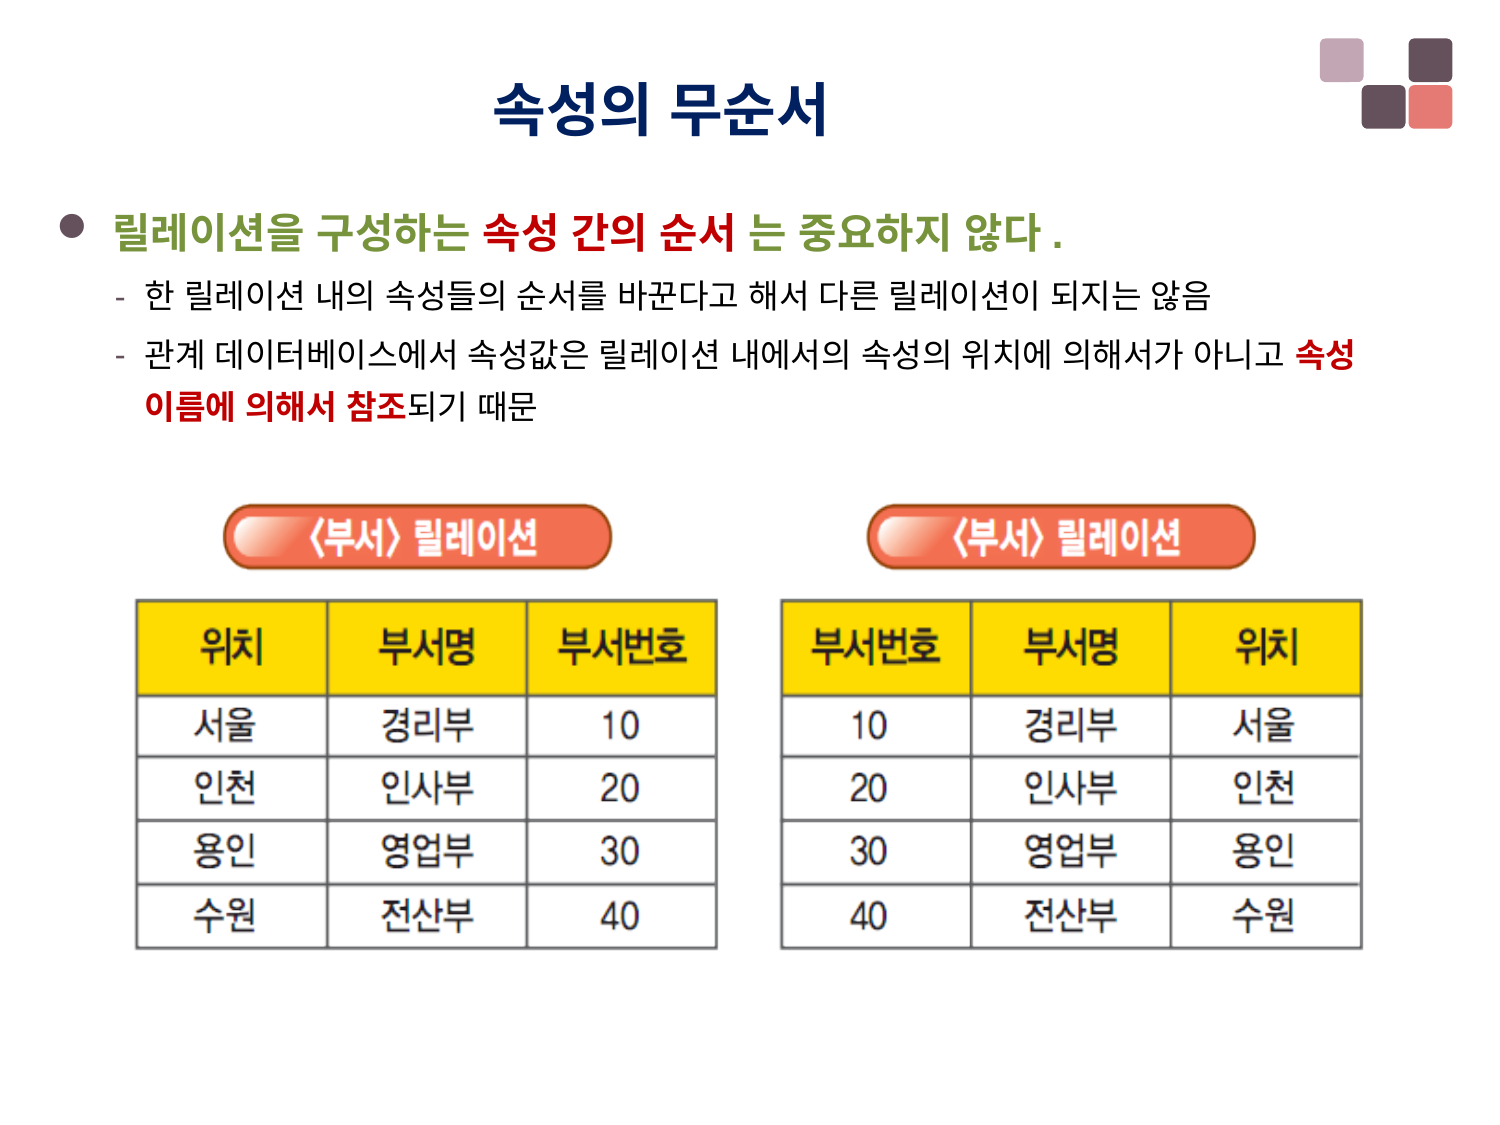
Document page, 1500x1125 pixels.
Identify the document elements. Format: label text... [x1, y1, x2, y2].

list 속성의 무순서 [41, 82, 1281, 151]
list 릴레이션을 구성하는 속성 간의 순서 는 중요하지 않다. 한 릴레이션 내의 속성들의 순서를 바꾼다고 해서 다른 릴레이션이 되지는 않음 관계 데이터베이스에서 속성값은 릴레이션 내에서의 속성의 위치에 의해서가 아니고 속성 이름에 의해서 참조되기 때문 [40, 183, 1474, 1073]
picture [126, 467, 1374, 953]
